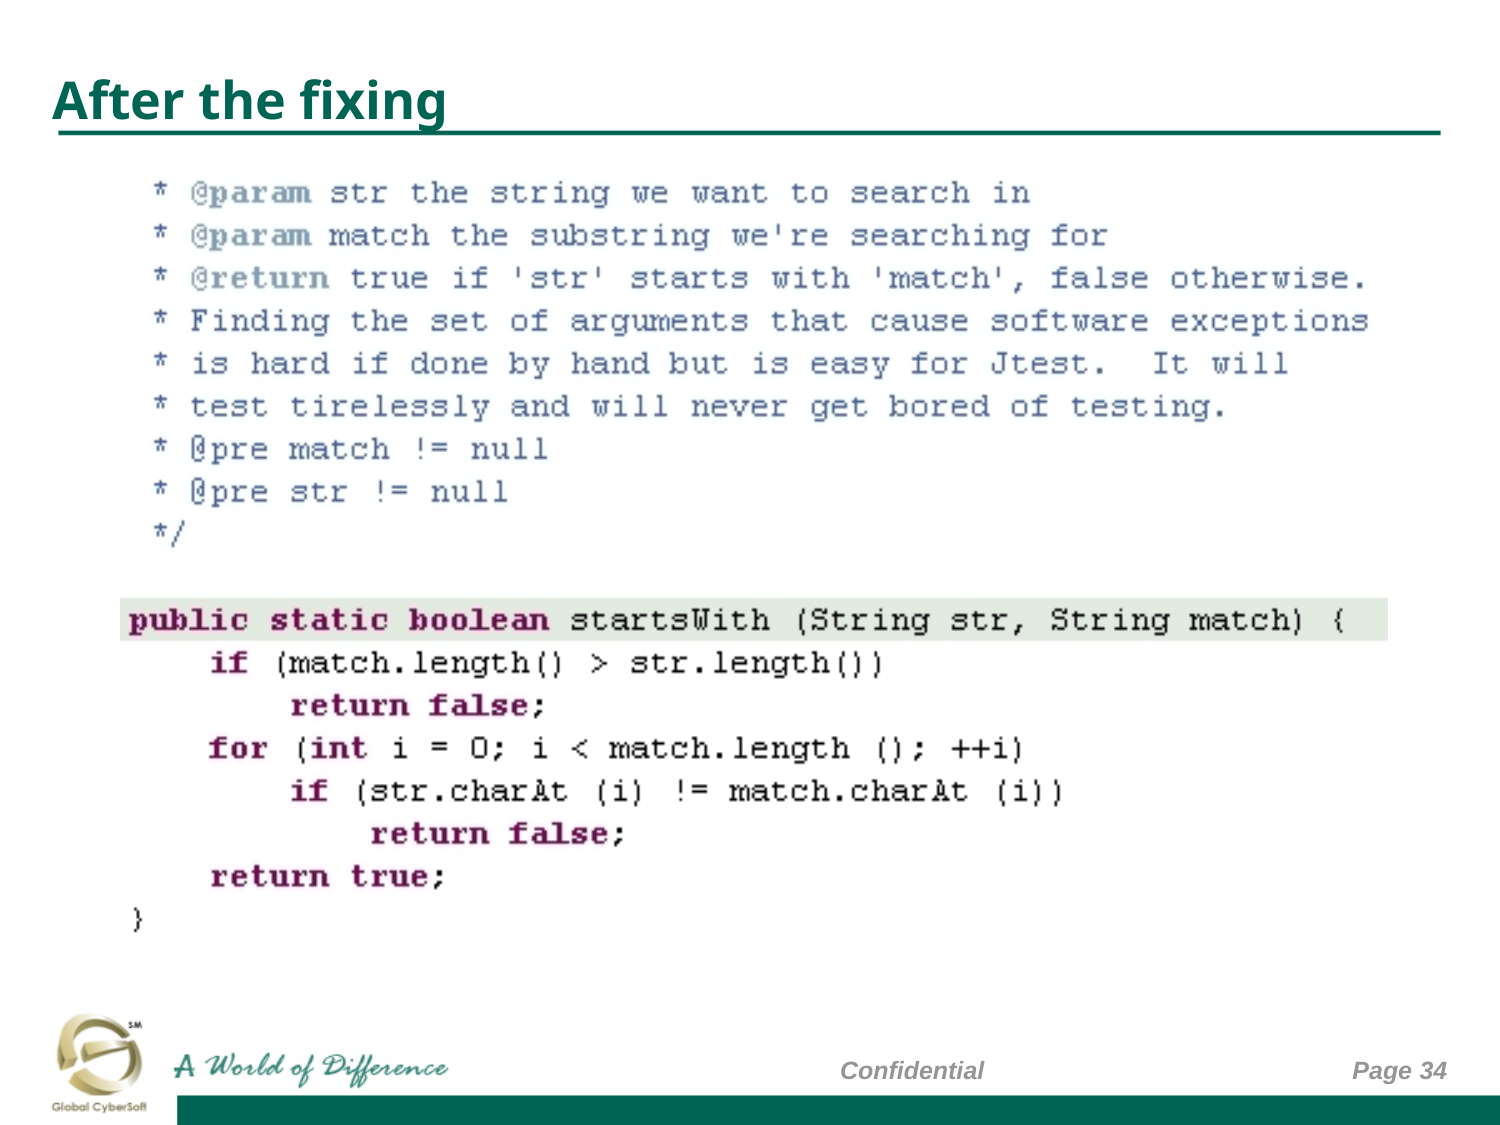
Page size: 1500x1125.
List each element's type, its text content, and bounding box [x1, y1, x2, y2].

title After the fixing [37, 37, 1463, 138]
text_box Confidential [675, 1046, 1150, 1125]
text_box Page ‹#› [1150, 1046, 1463, 1125]
picture [0, 0, 1500, 1125]
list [120, 174, 1388, 947]
